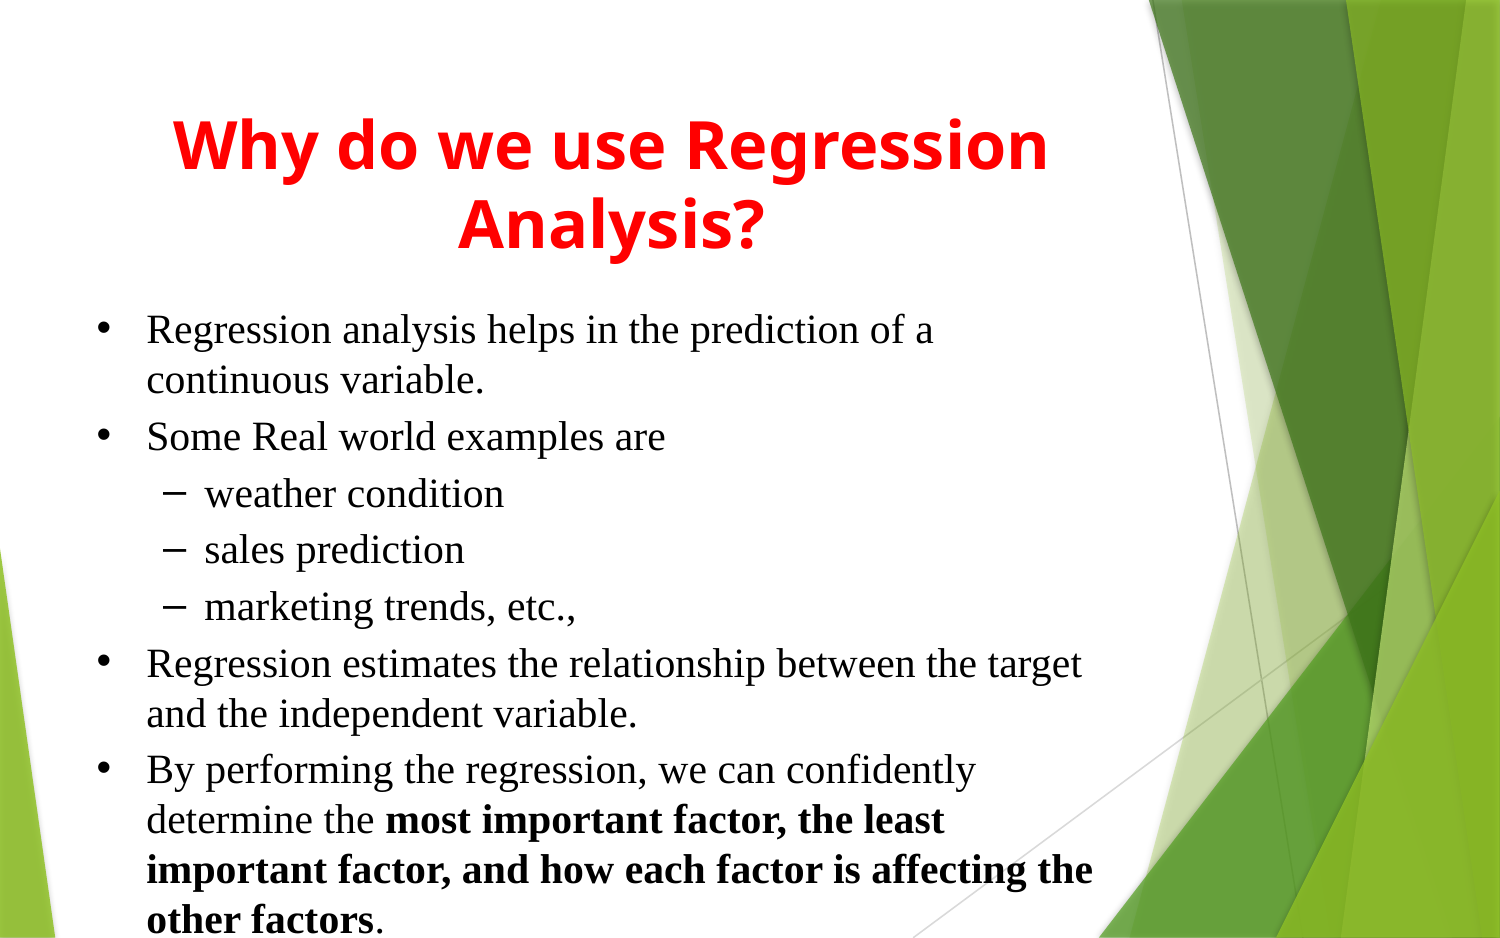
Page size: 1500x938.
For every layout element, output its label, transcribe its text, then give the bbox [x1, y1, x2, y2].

title Why do we use Regression Analysis? [83, 83, 1141, 264]
list Regression analysis helps in the prediction of a continuous variable. Some Real world examples are weather condition sales prediction marketing trends, etc., Regression estimates the relationship between the target and the independent variable. By performing the regression, we can confidently determine the most important factor, the least important factor, and how each factor is affecting the other factors. [83, 295, 1141, 826]
